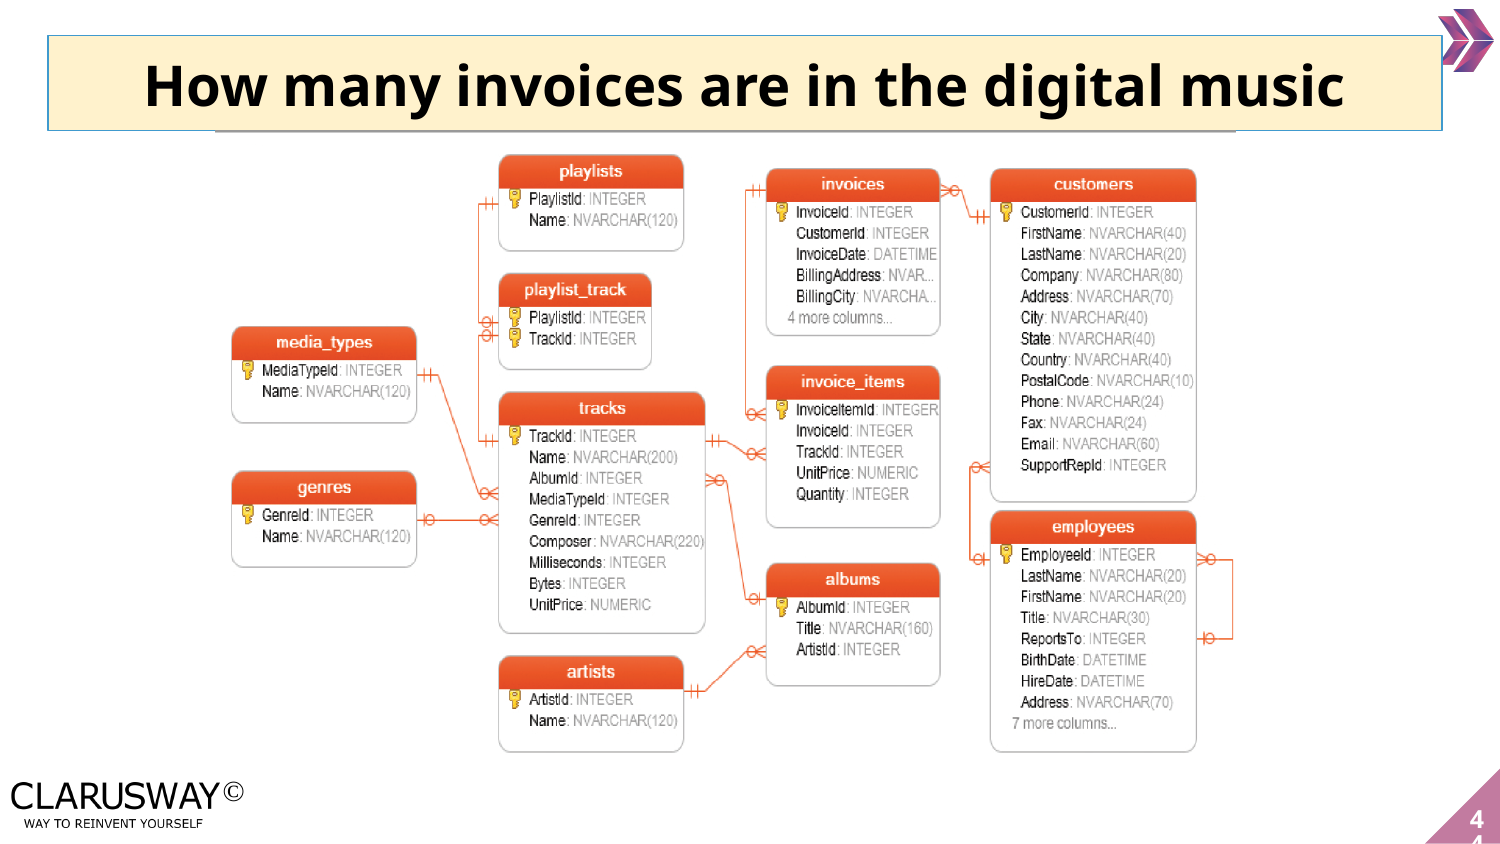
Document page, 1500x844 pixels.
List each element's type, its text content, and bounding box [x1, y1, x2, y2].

slide_number ‹#› [1469, 804, 1494, 838]
picture [1438, 9, 1494, 72]
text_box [215, 130, 1236, 760]
picture [11, 782, 220, 828]
text_box How many invoices are in the digital music store? [48, 35, 1443, 131]
